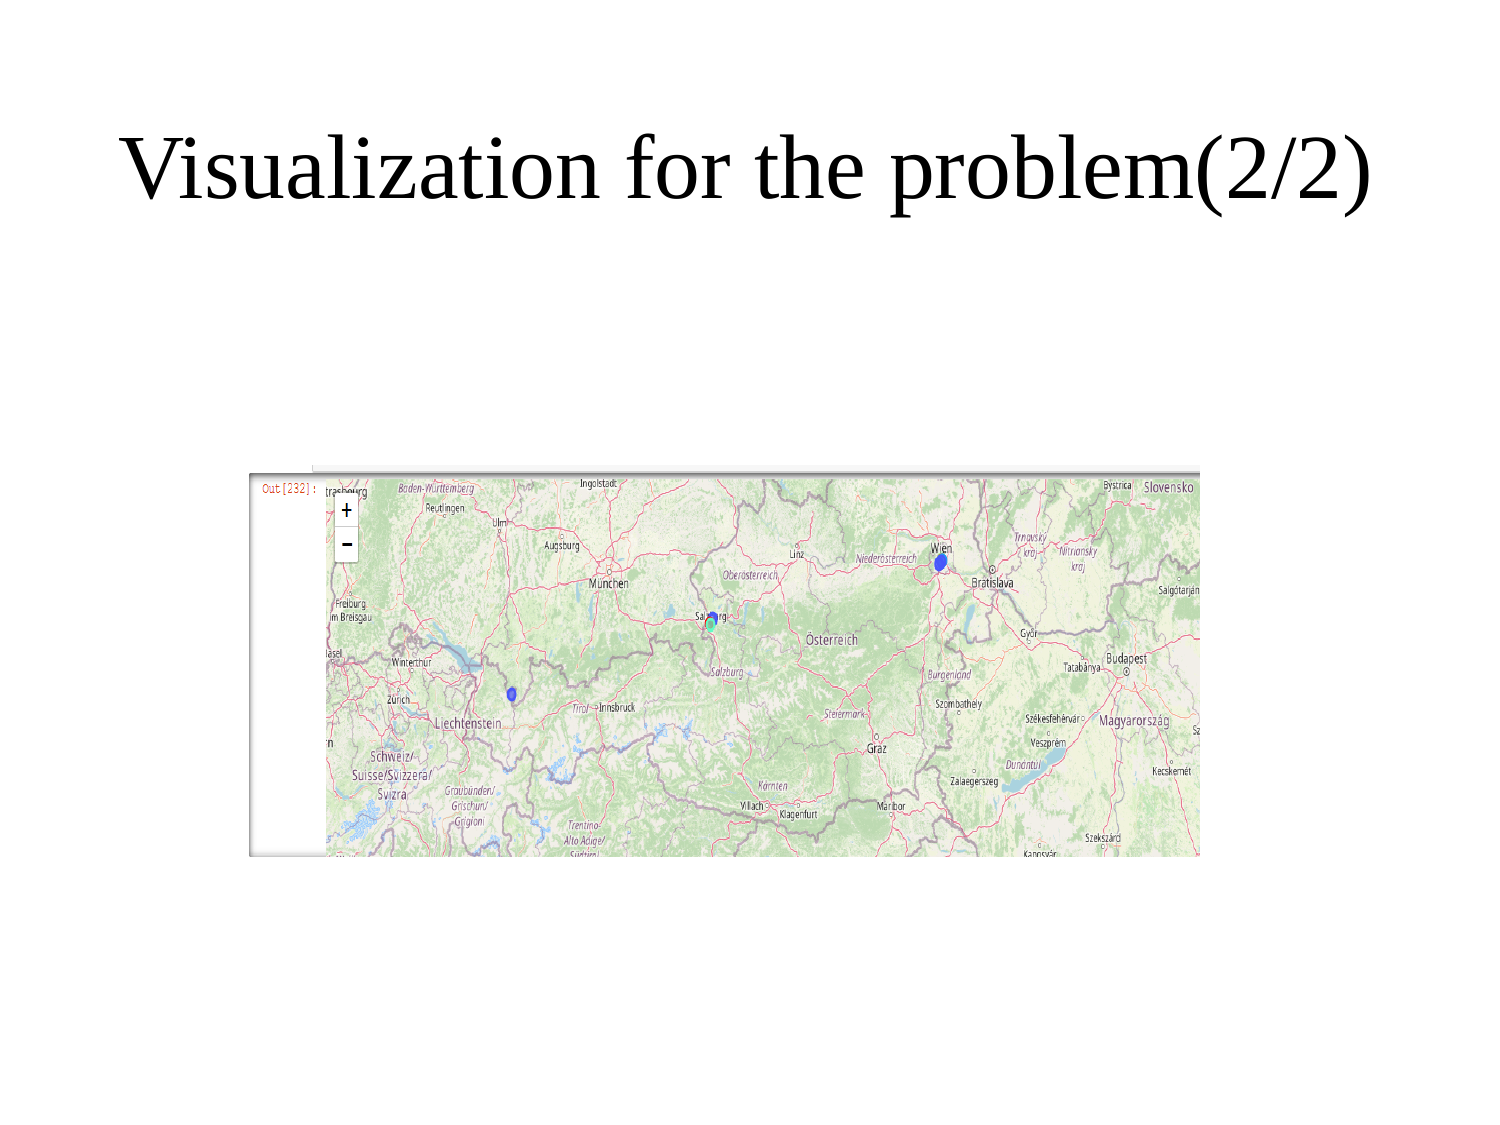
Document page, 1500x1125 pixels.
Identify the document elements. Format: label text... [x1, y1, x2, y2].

picture [247, 465, 1200, 862]
title Visualization for the problem(2/2) [103, 59, 1397, 278]
